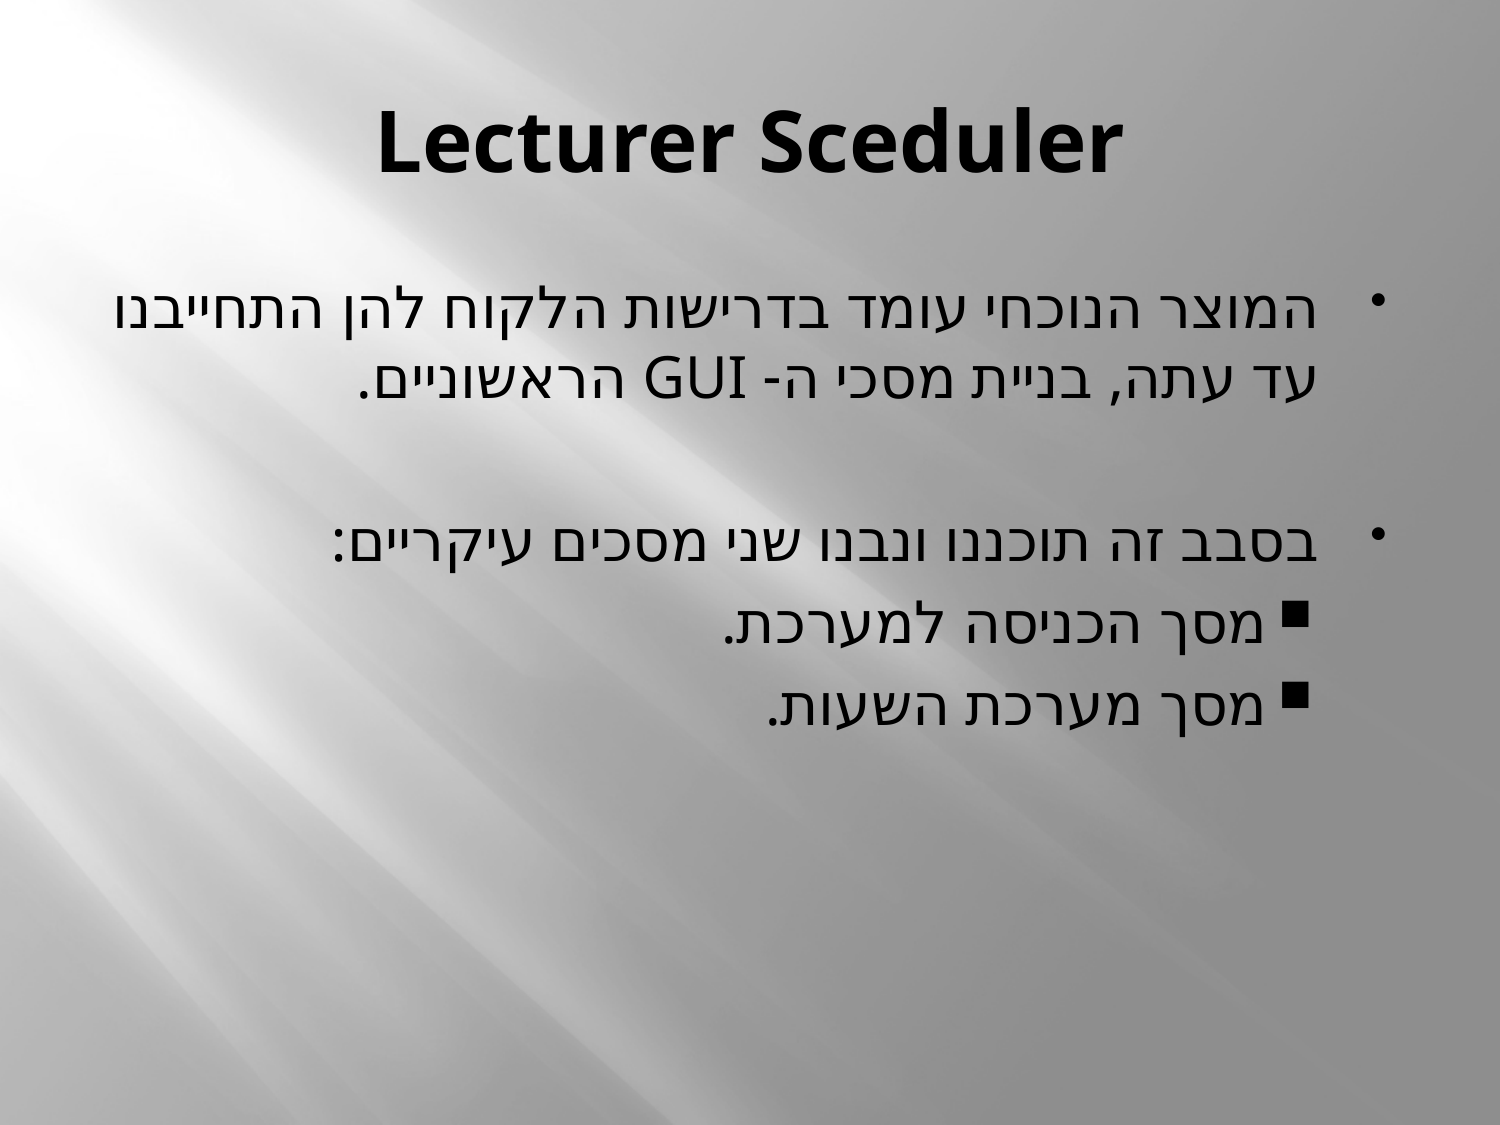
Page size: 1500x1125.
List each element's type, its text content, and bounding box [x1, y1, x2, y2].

title Lecturer Sceduler [75, 45, 1425, 233]
list המוצר הנוכחי עומד בדרישות הלקוח להן התחייבנו עד עתה, בניית מסכי ה- GUI הראשוניים. בסבב זה תוכננו ונבנו שני מסכים עיקריים: מסך הכניסה למערכת. מסך מערכת השעות. [75, 262, 1425, 1035]
